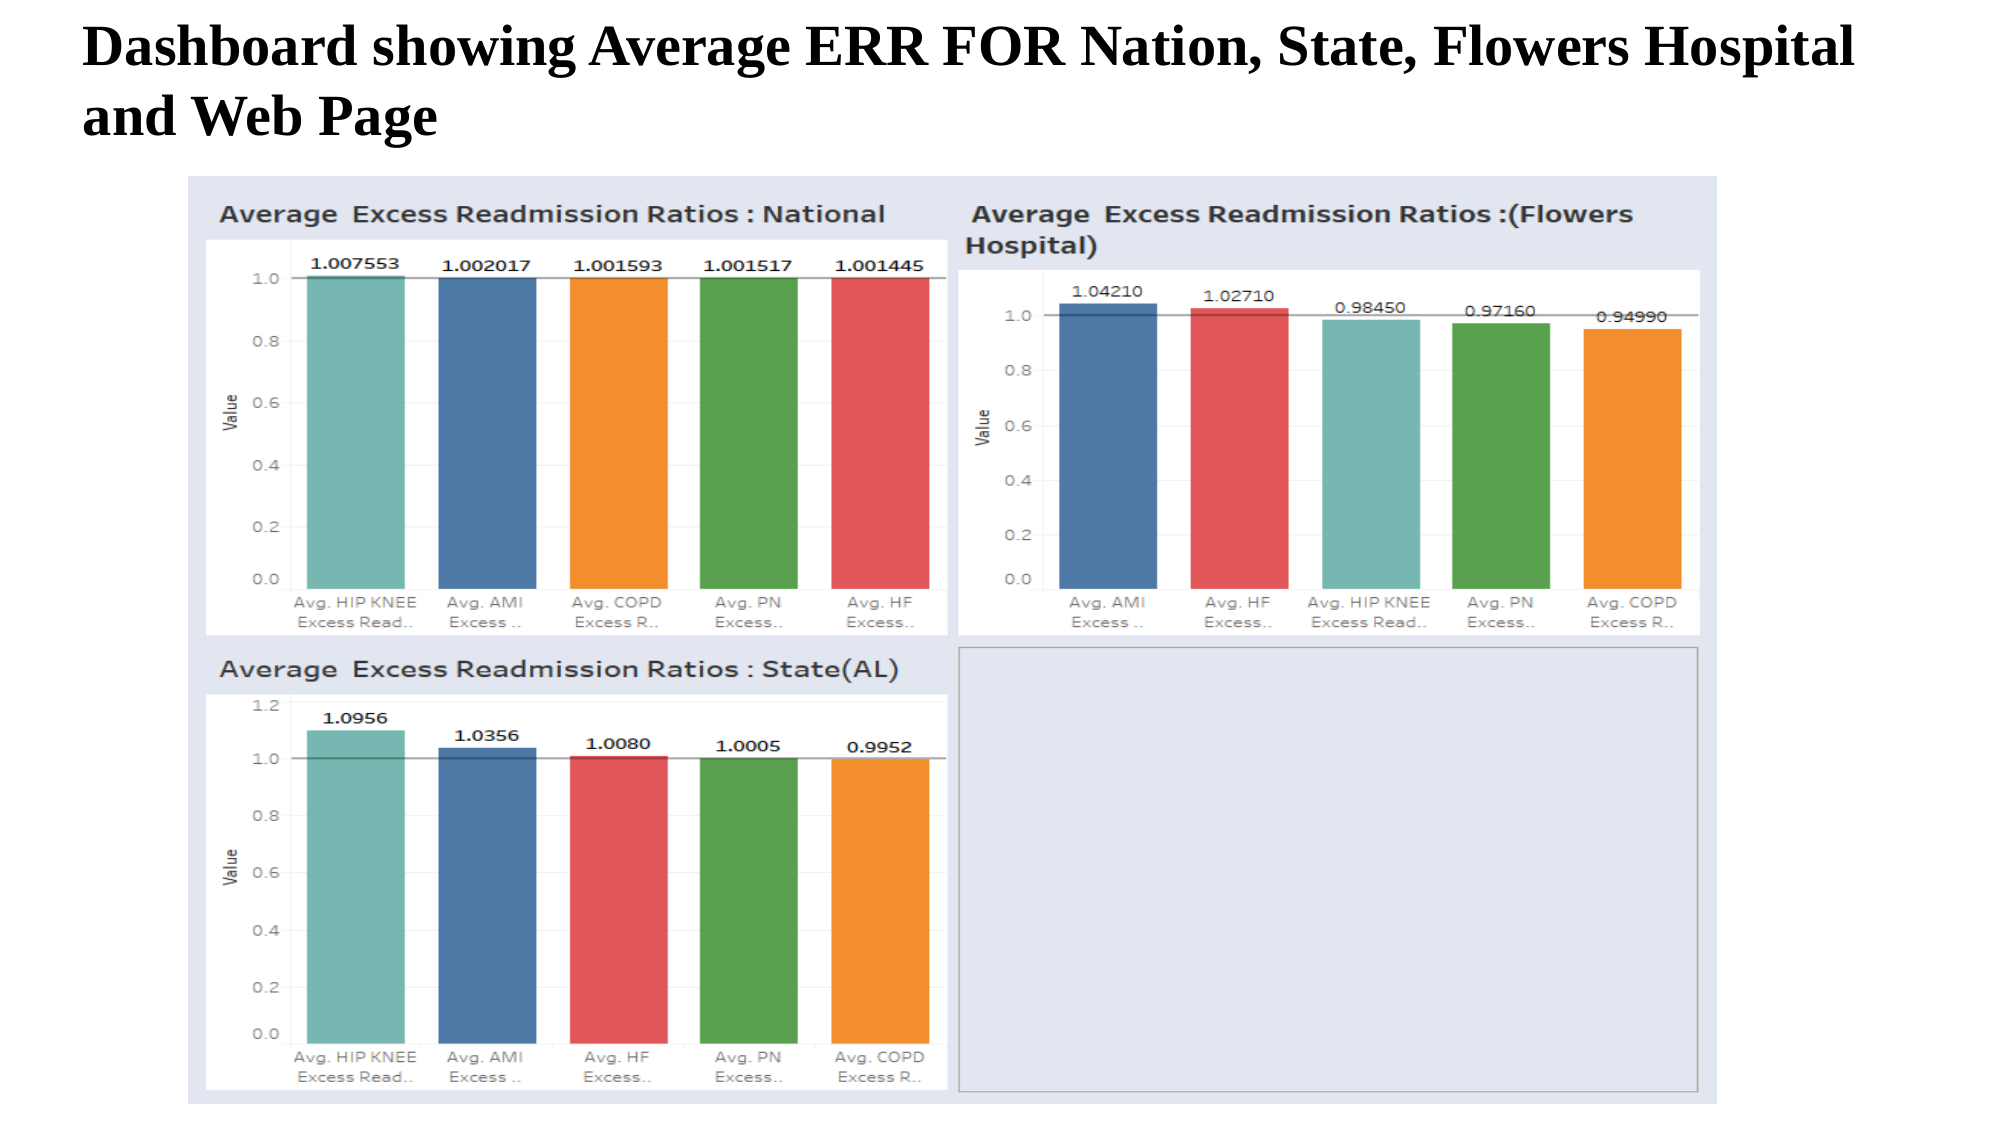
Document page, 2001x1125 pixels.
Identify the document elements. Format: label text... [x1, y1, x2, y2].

picture [188, 176, 1717, 1104]
text_box Dashboard showing Average ERR FOR Nation, State, Flowers Hospital and Web Page [68, 0, 1932, 155]
